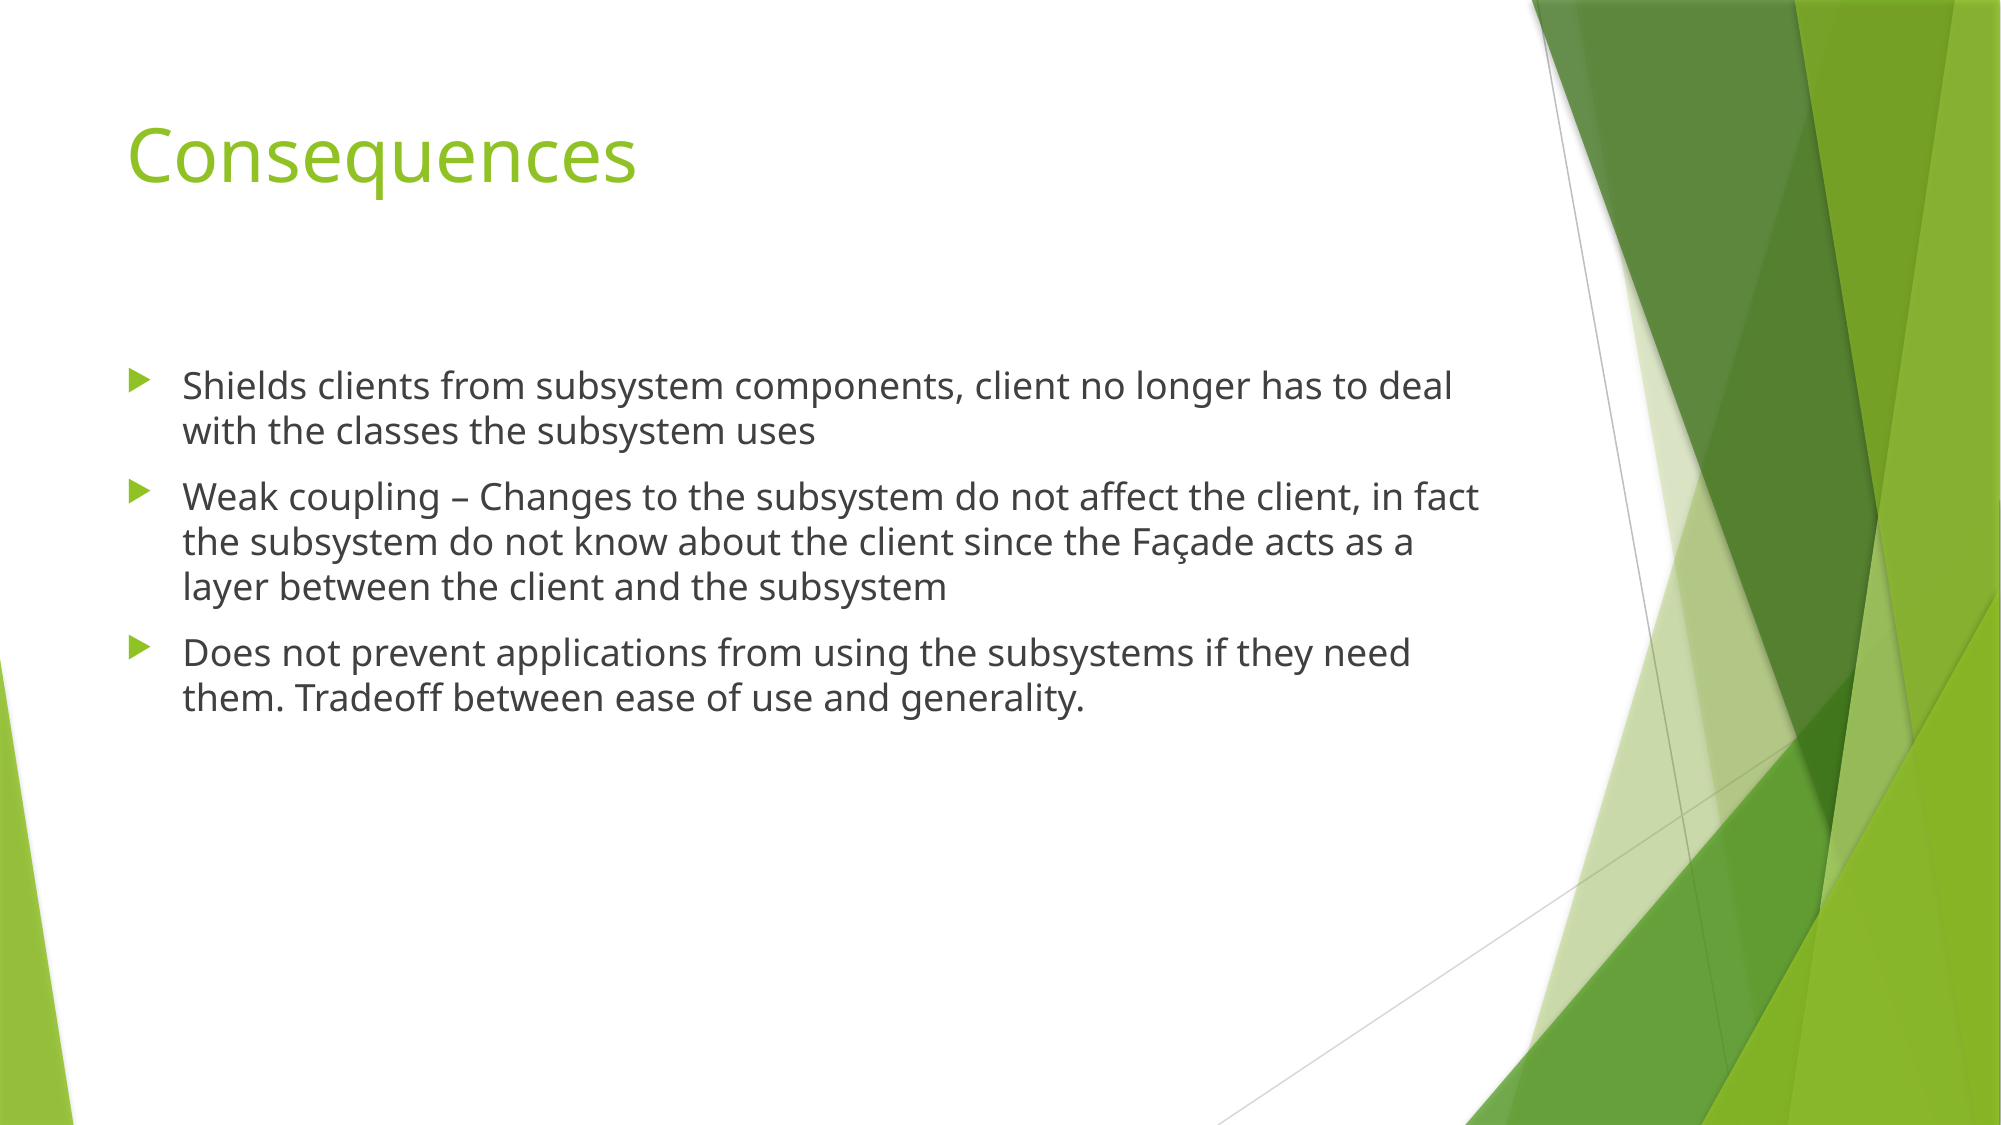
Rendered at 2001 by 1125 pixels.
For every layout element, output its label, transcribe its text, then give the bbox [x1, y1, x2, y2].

title Consequences [111, 99, 1522, 317]
list Shields clients from subsystem components, client no longer has to deal with the classes the subsystem uses Weak coupling – Changes to the subsystem do not affect the client, in fact the subsystem do not know about the client since the Façade acts as a layer between the client and the subsystem Does not prevent applications from using the subsystems if they need them. Tradeoff between ease of use and generality. [111, 354, 1522, 992]
